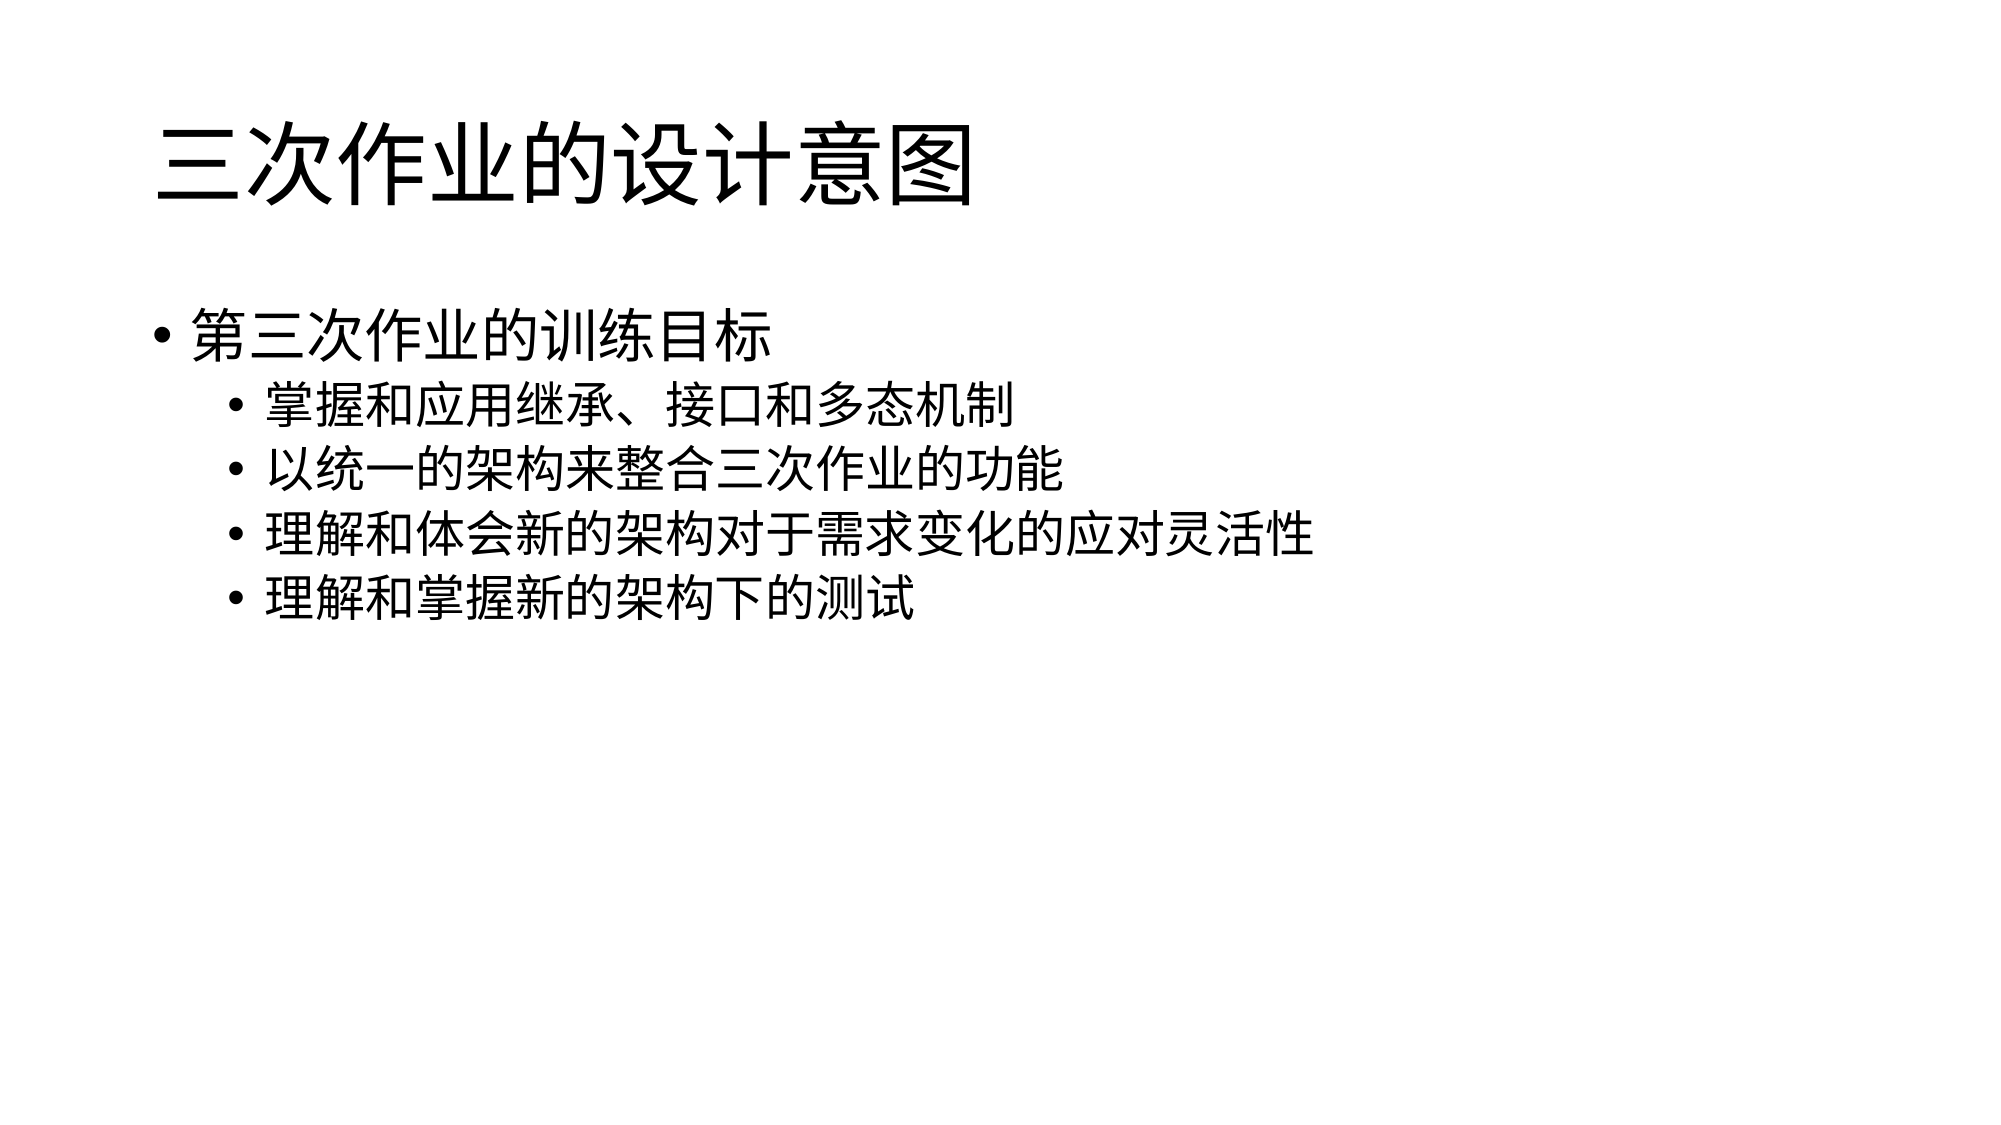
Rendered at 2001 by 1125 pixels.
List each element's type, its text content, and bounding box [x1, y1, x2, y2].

list 第三次作业的训练目标 掌握和应用继承、接口和多态机制 以统一的架构来整合三次作业的功能 理解和体会新的架构对于需求变化的应对灵活性 理解和掌握新的架构下的测试 [137, 299, 1863, 1014]
title 三次作业的设计意图 [137, 59, 1863, 278]
